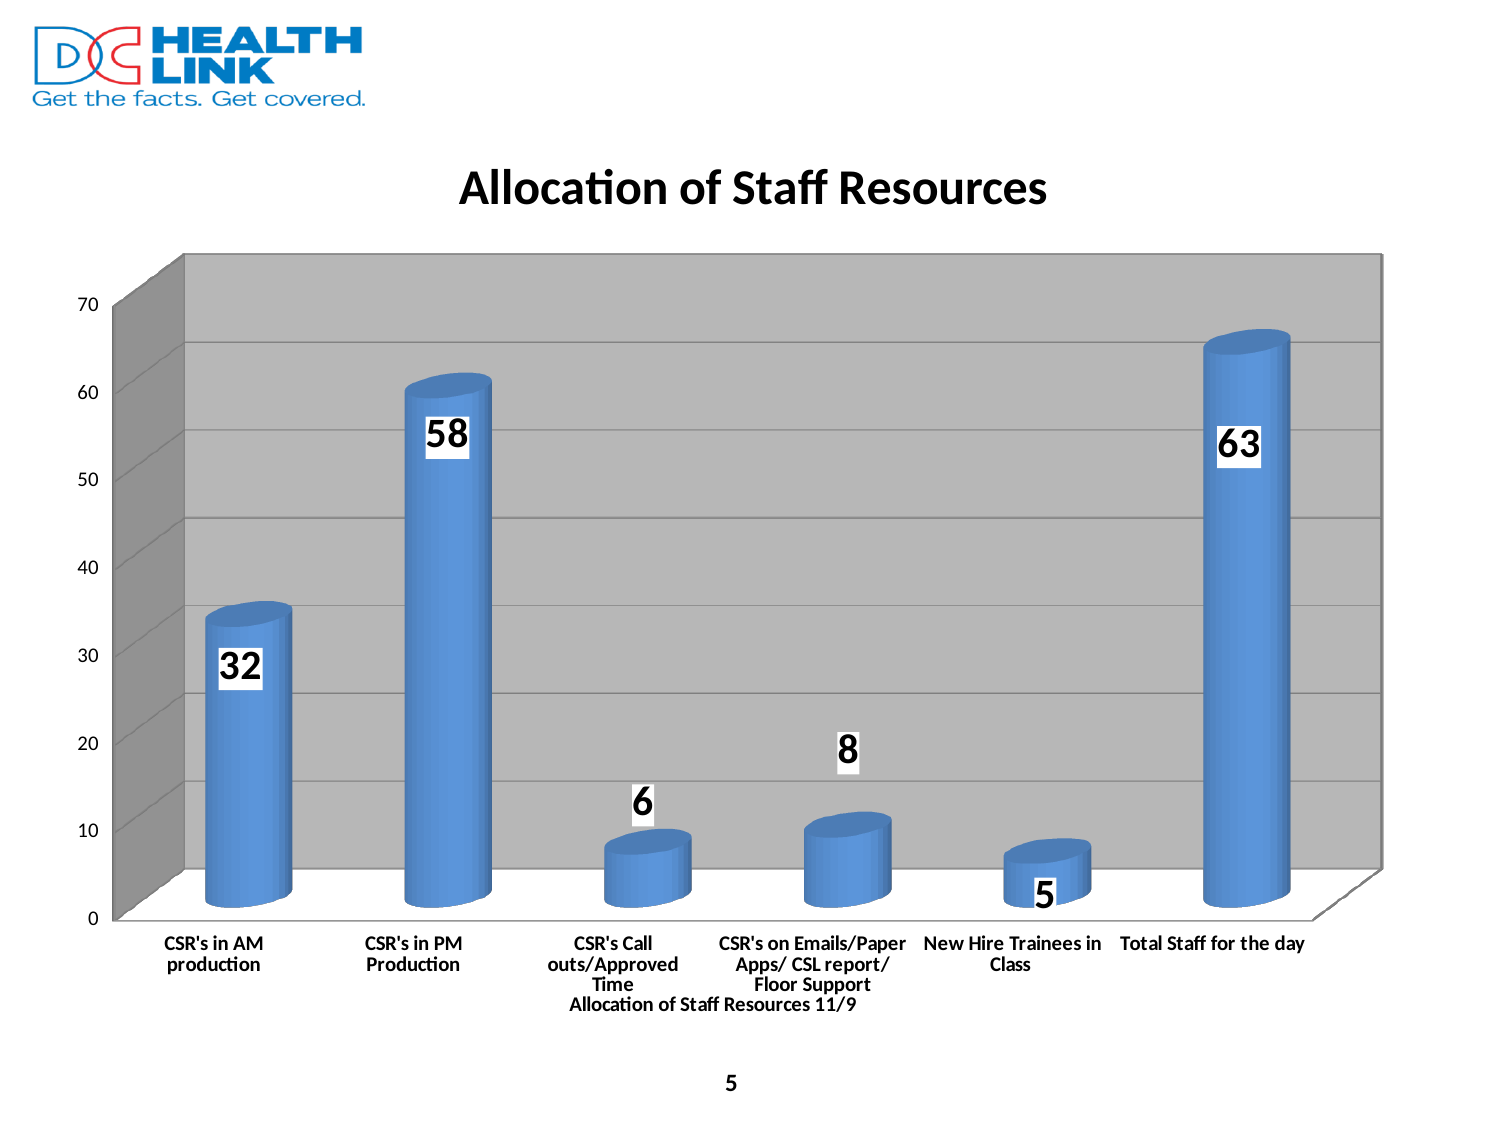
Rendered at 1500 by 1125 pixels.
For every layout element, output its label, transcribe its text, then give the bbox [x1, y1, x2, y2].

chart [49, 125, 1412, 1038]
picture [2, 14, 386, 127]
footer 5 [650, 1062, 813, 1100]
